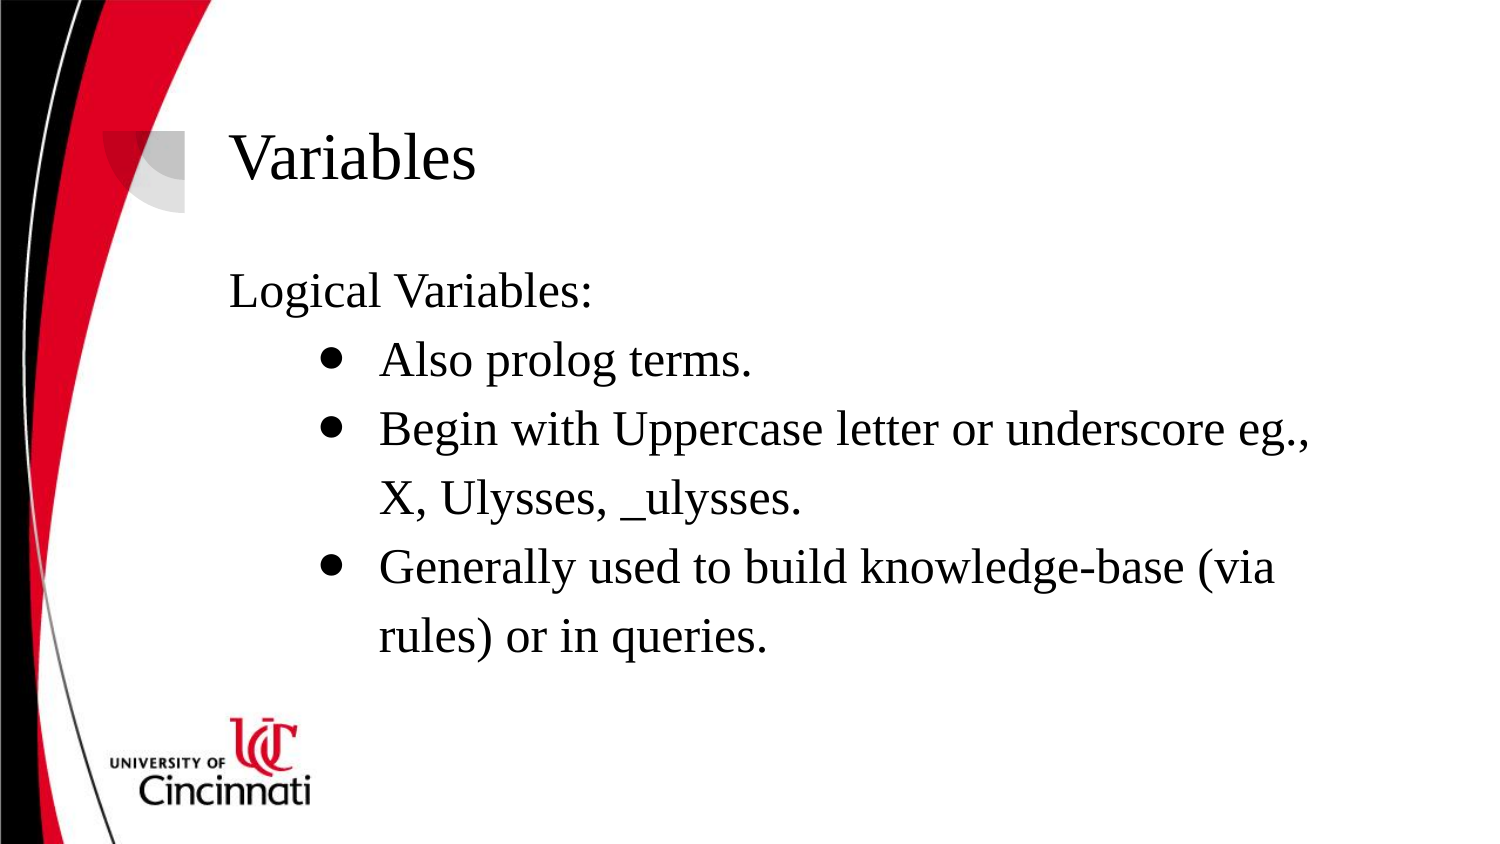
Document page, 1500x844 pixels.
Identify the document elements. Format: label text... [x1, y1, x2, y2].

list Logical Variables: Also prolog terms. Begin with Uppercase letter or underscore eg., X, Ulysses, _ulysses. Generally used to build knowledge-base (via rules) or in queries. [213, 233, 1368, 744]
picture [0, 0, 317, 844]
title Variables [213, 98, 1368, 233]
